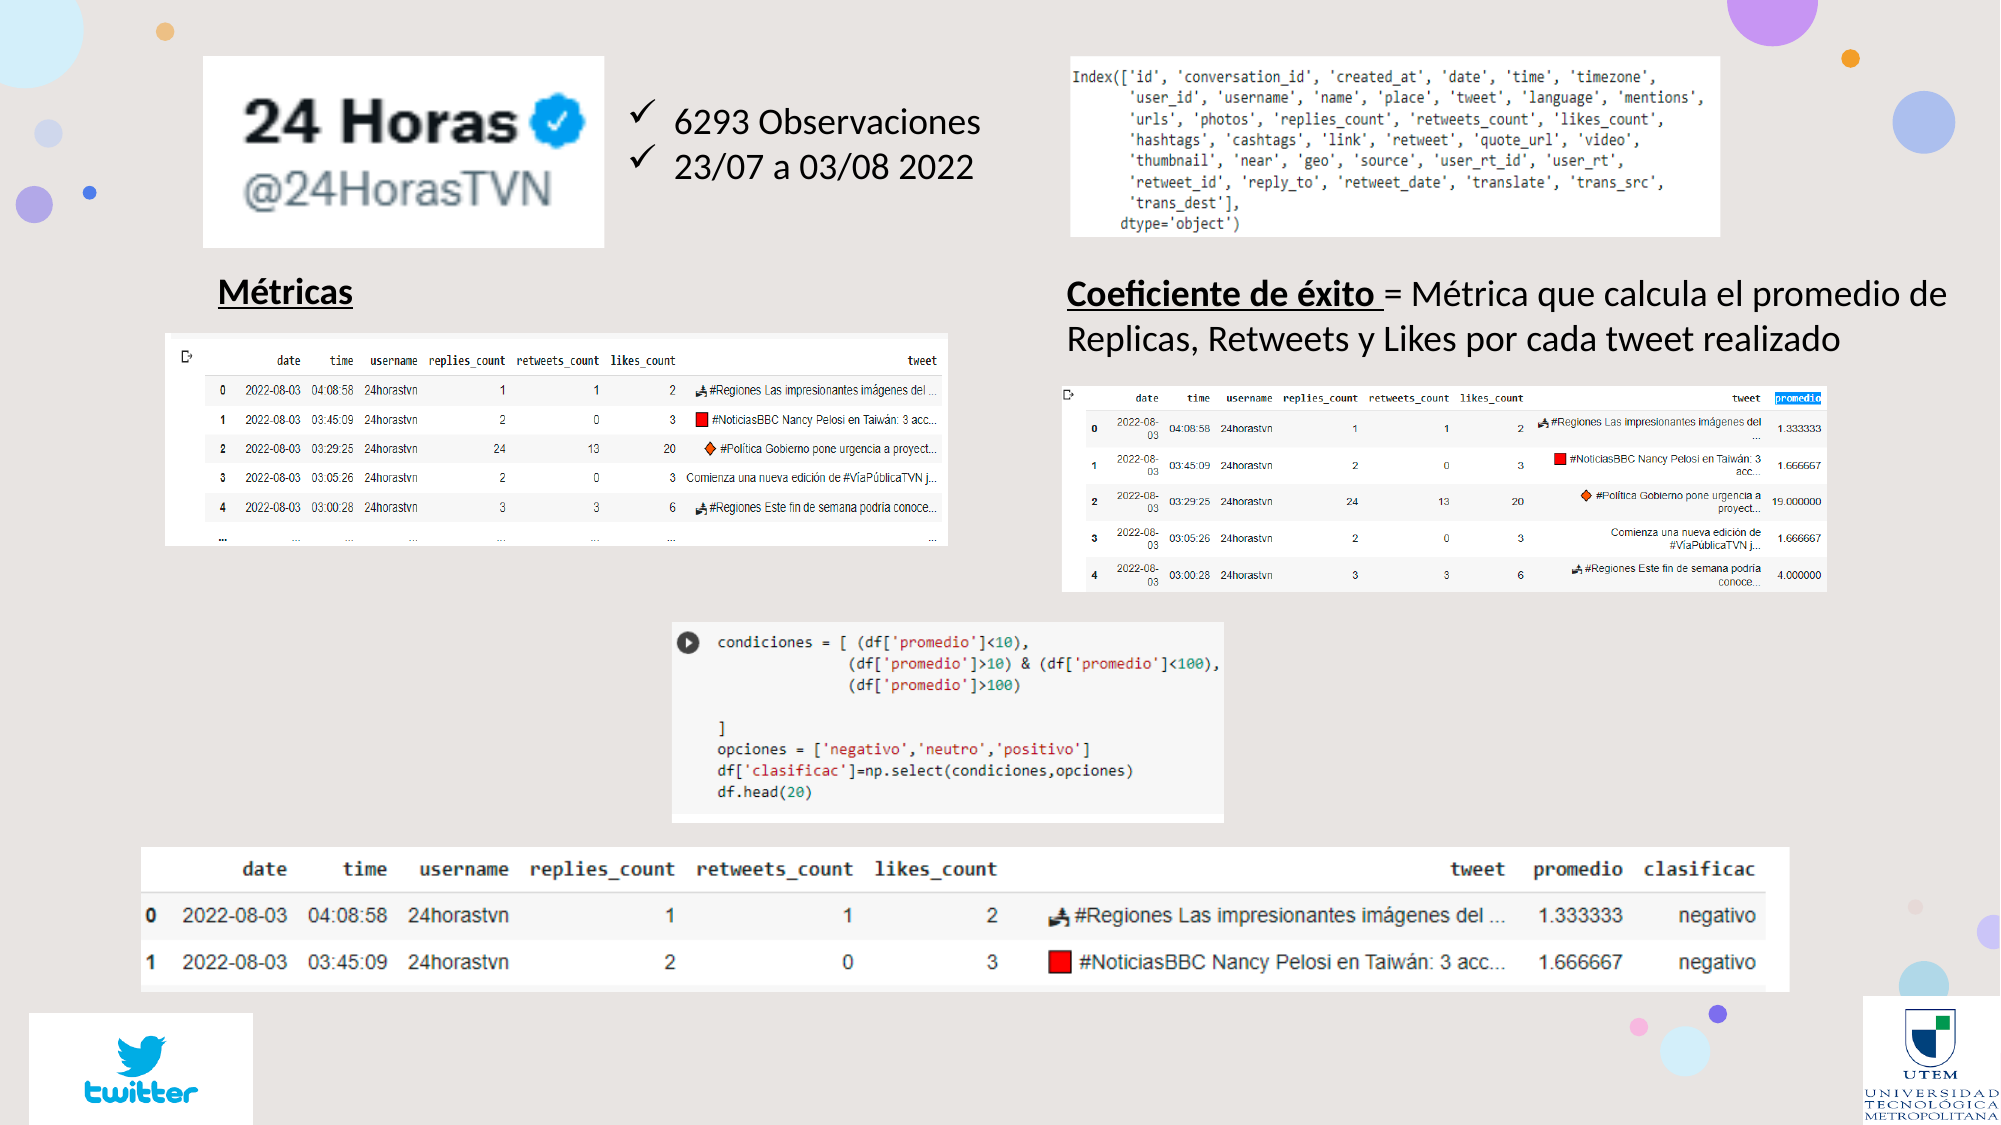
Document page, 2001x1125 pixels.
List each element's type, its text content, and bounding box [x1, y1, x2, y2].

picture [1863, 996, 2000, 1125]
picture [671, 622, 1224, 823]
picture [29, 1013, 253, 1125]
picture [141, 847, 1790, 992]
picture [1061, 386, 1827, 592]
picture [203, 56, 605, 248]
picture [1070, 56, 1721, 237]
text_box 6293 Observaciones 23/07 a 03/08 2022 [612, 89, 1063, 195]
text_box Coeficiente de éxito = Métrica que calcula el promedio de Replicas, Retweets y Likes por cada tweet realizado [1052, 261, 2000, 367]
text_box Métricas [203, 259, 643, 320]
picture [165, 333, 948, 546]
